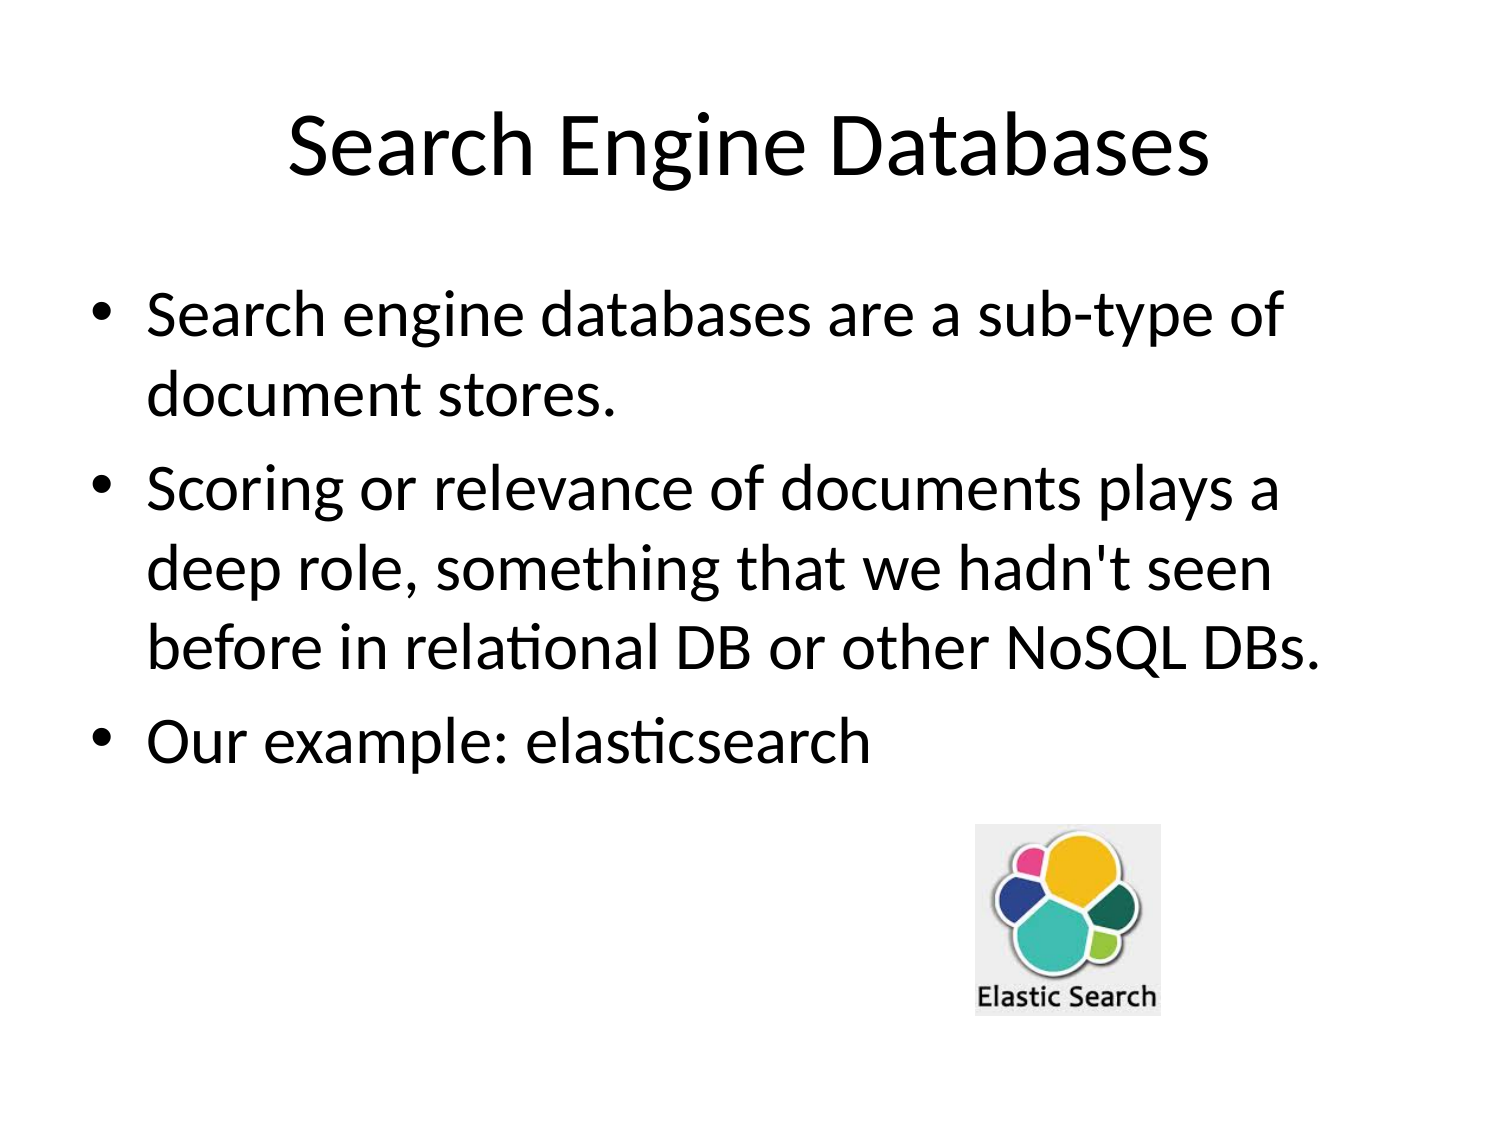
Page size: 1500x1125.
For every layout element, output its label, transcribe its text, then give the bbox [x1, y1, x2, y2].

title Search Engine Databases [75, 45, 1425, 233]
picture [974, 824, 1161, 1017]
list Search engine databases are a sub-type of document stores. Scoring or relevance of documents plays a deep role, something that we hadn't seen before in relational DB or other NoSQL DBs. Our example: elasticsearch [75, 262, 1425, 1005]
